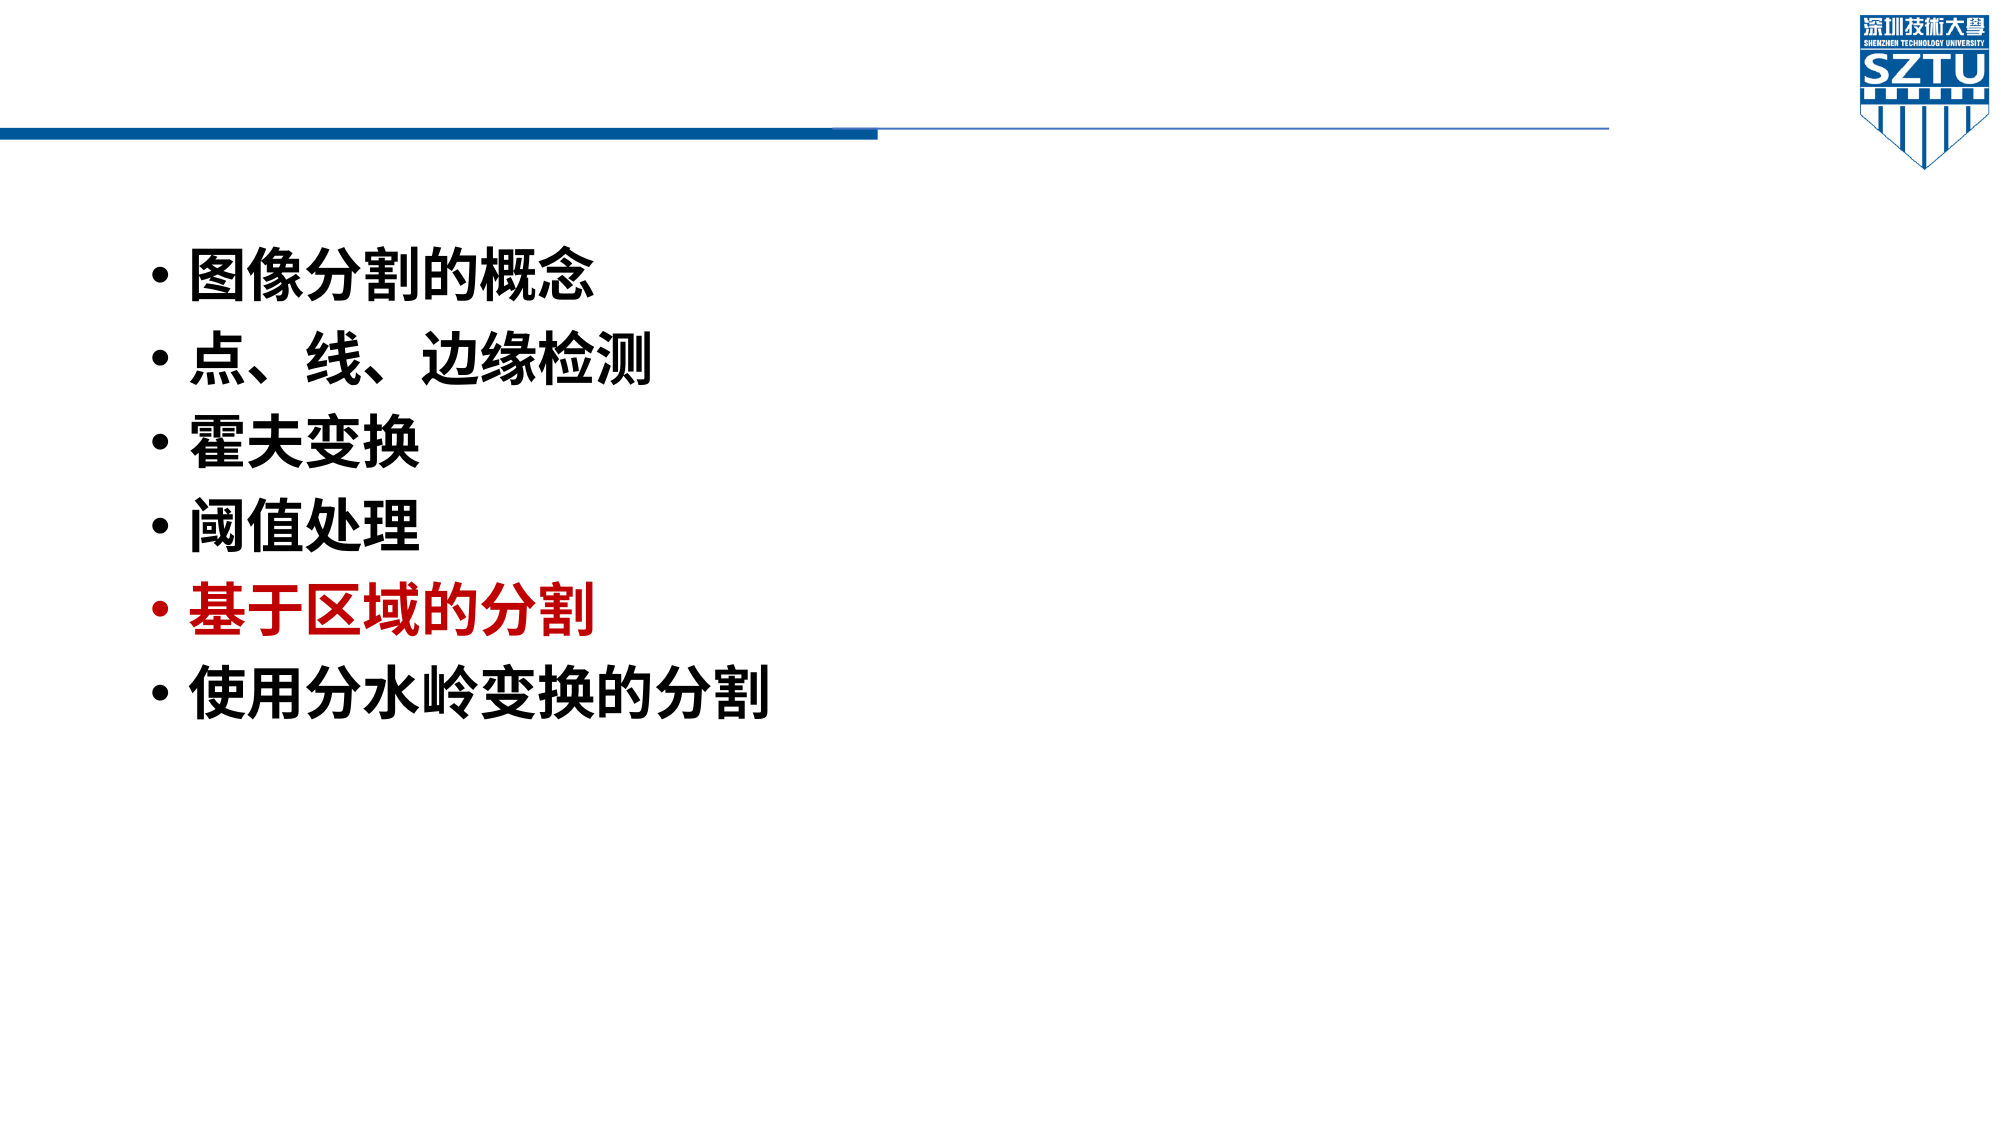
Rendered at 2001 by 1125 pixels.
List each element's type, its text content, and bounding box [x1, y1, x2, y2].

picture [1840, 0, 2001, 179]
list 图像分割的概念 点、线、边缘检测 霍夫变换 阈值处理 基于区域的分割 使用分水岭变换的分割 [135, 238, 1786, 887]
